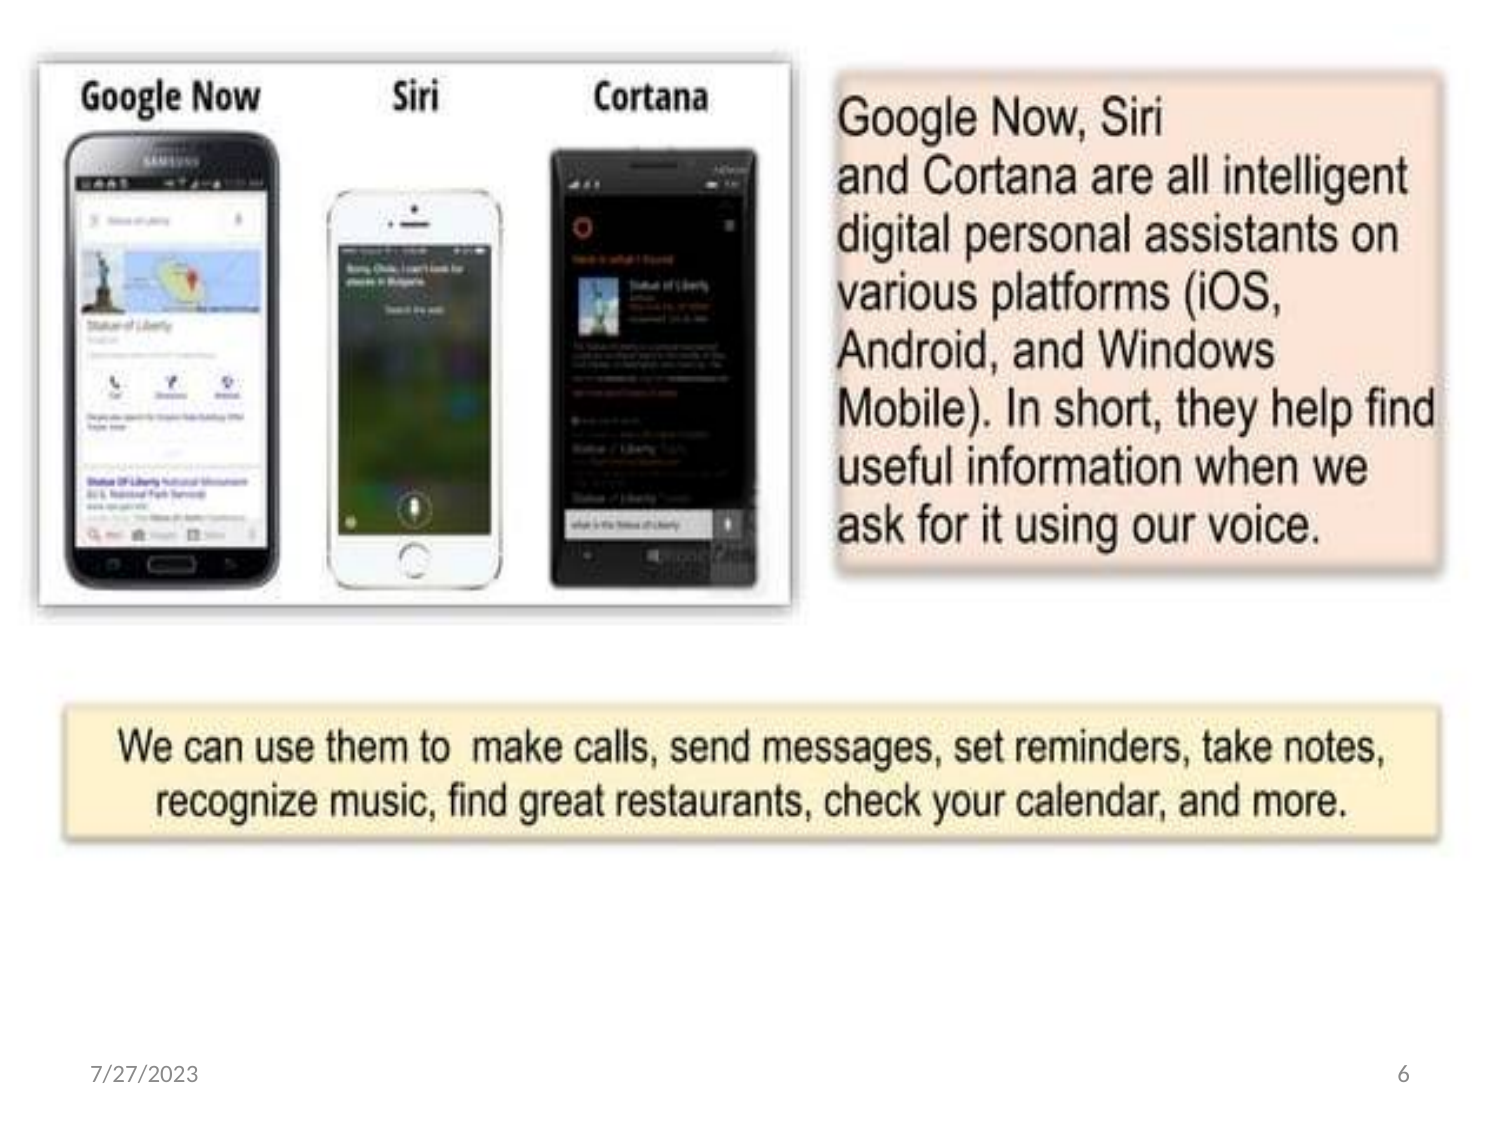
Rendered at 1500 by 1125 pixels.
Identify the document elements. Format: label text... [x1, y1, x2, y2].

slide_number 6 [1074, 1071, 1425, 1103]
picture [0, 24, 1500, 1063]
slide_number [75, 1071, 425, 1103]
